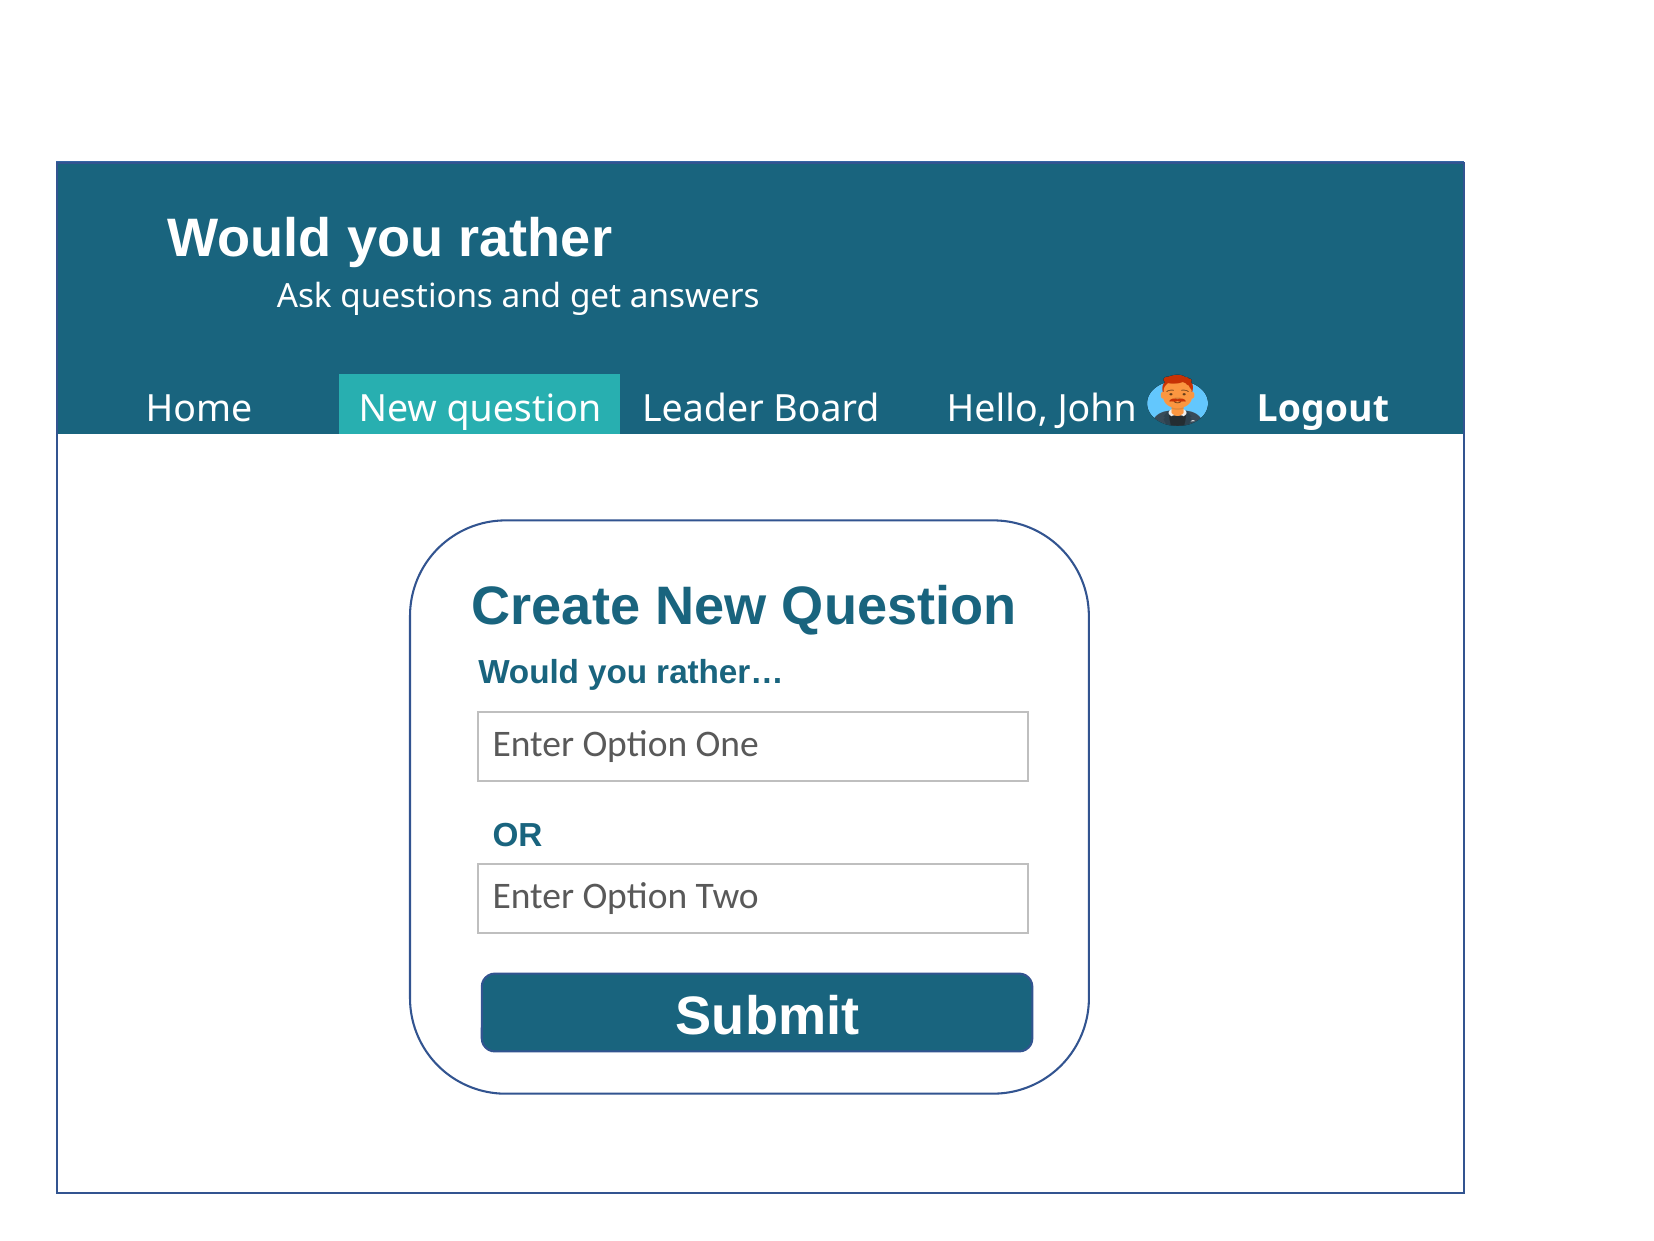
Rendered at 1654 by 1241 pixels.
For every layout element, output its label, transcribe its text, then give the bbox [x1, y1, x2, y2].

text_box Would you rather… [463, 642, 992, 698]
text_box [56, 161, 1464, 417]
text_box Create New Question [442, 563, 1048, 644]
text_box [408, 519, 1090, 1095]
table_header Home [58, 417, 339, 434]
table_header Logout [1182, 417, 1463, 434]
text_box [481, 973, 1033, 1052]
text_box OR [477, 805, 1006, 860]
text_box [56, 162, 1465, 1194]
picture [1144, 373, 1211, 426]
table_header New question [339, 417, 620, 434]
table_header Hello, John [901, 417, 1182, 434]
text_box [477, 711, 1029, 781]
table_header Leader Board [620, 417, 901, 434]
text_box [477, 863, 1029, 933]
